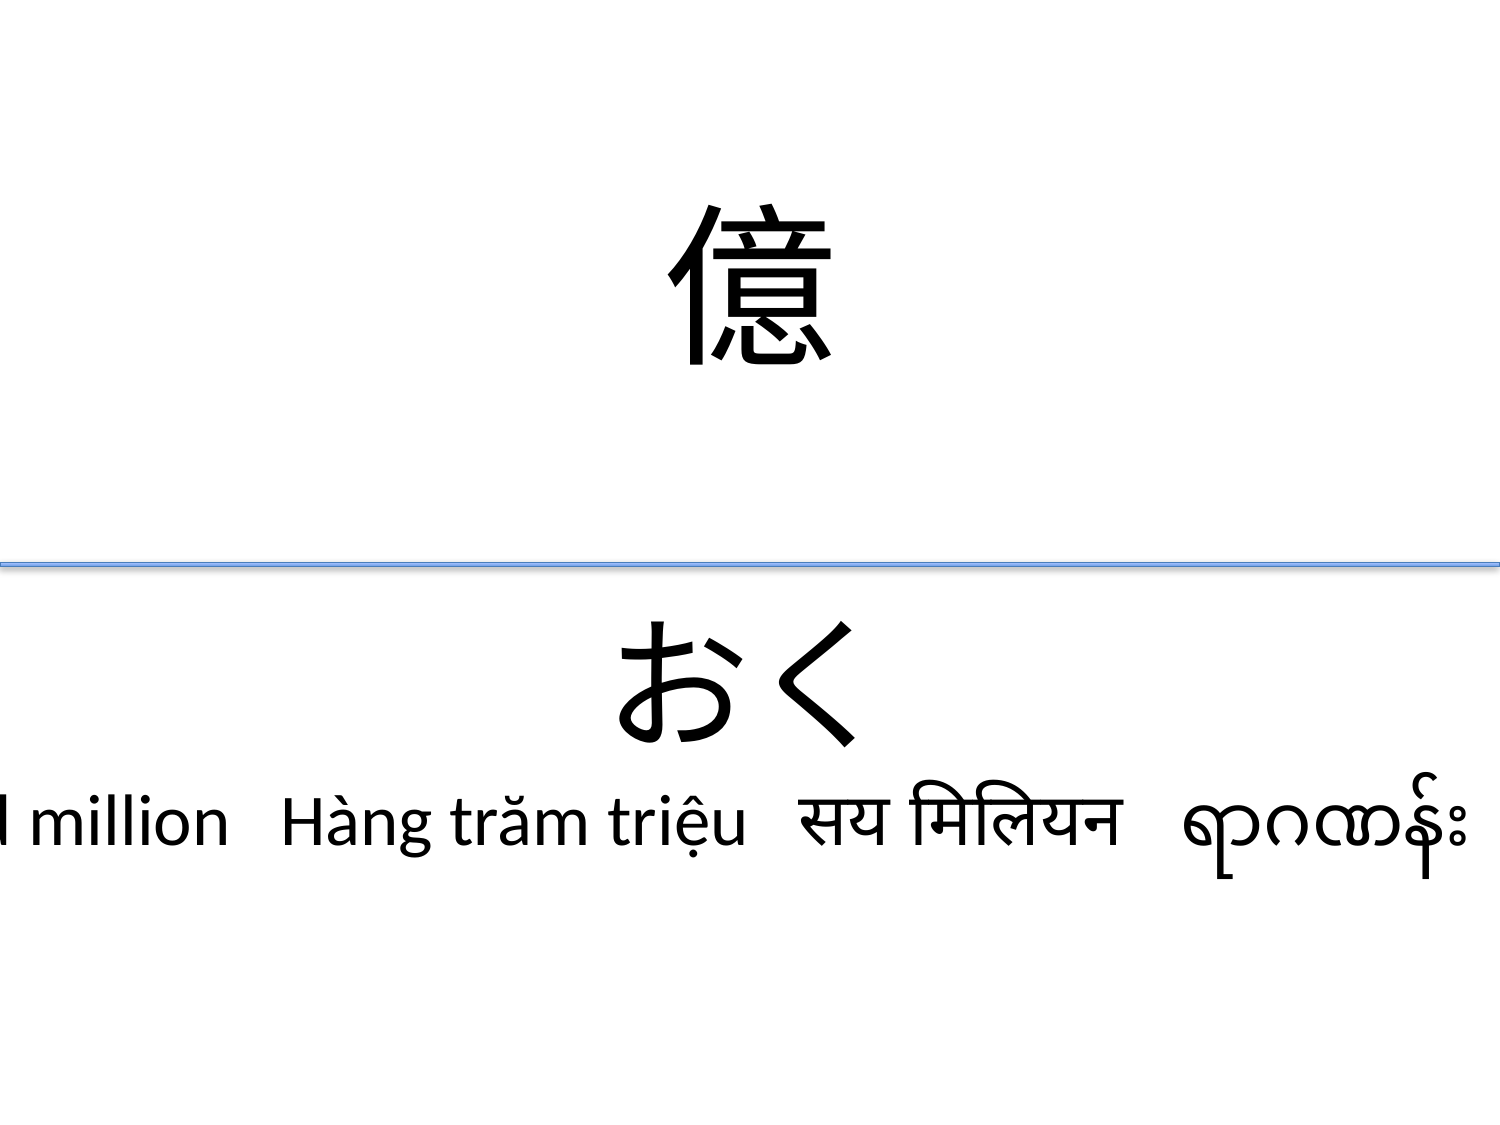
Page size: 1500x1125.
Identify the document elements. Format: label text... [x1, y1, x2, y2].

text_box おく [589, 584, 911, 764]
text_box hundred million Hàng trăm triệu सय मिलियन ရာဂဏန်း 亿 億 [0, 764, 1500, 868]
text_box [0, 562, 1500, 567]
text_box 億 [647, 168, 853, 394]
